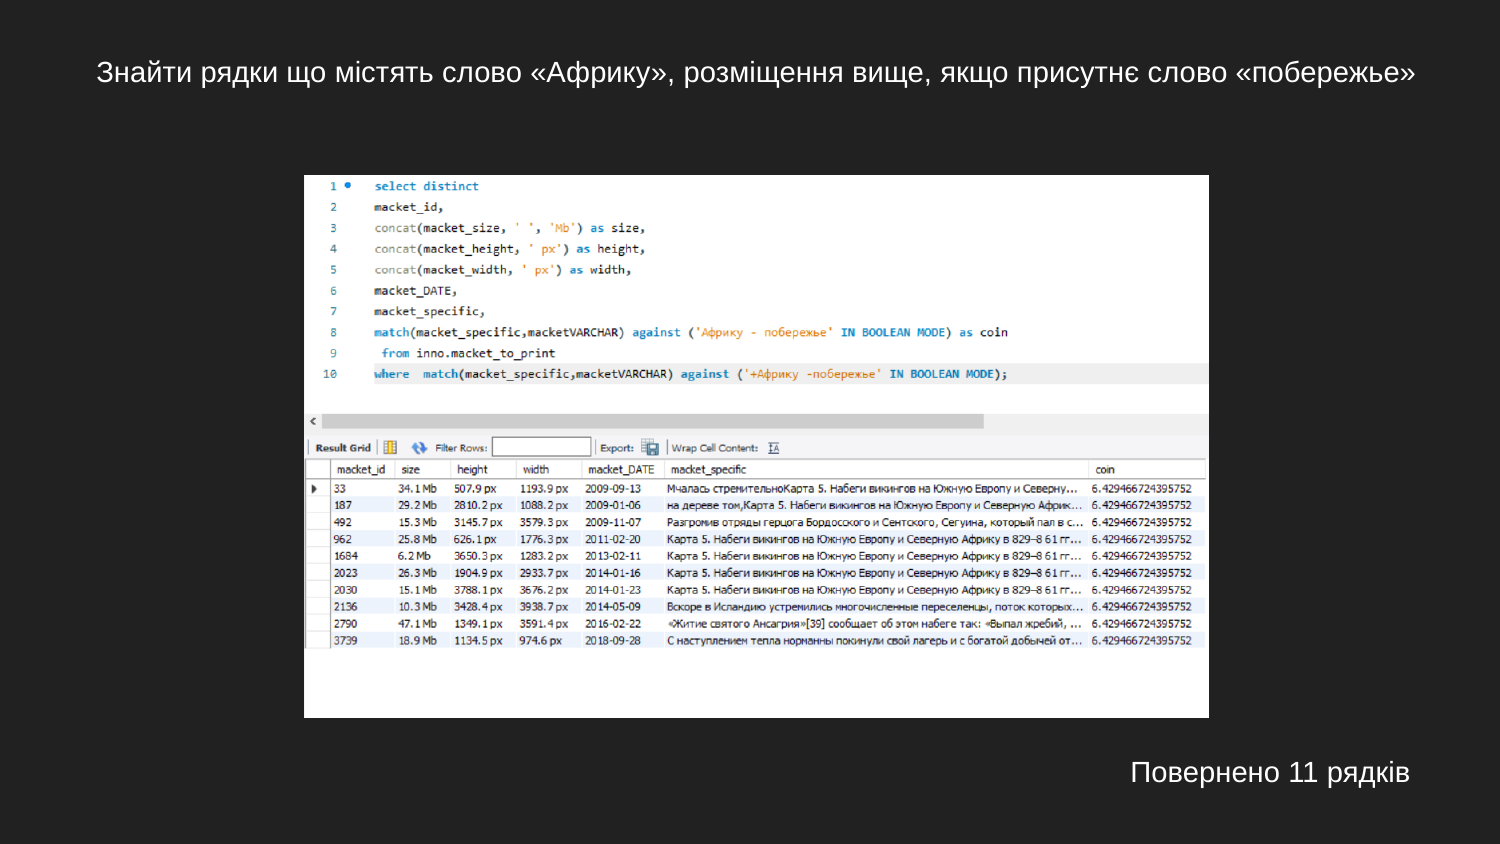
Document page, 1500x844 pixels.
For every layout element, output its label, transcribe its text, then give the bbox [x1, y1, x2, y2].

picture [304, 175, 1210, 719]
text_box Повернено 11 рядків [1115, 746, 1426, 796]
text_box Знайти рядки що містять слово «Африку», розміщення вище, якщо присутнє слово «побережье» [81, 46, 1433, 96]
